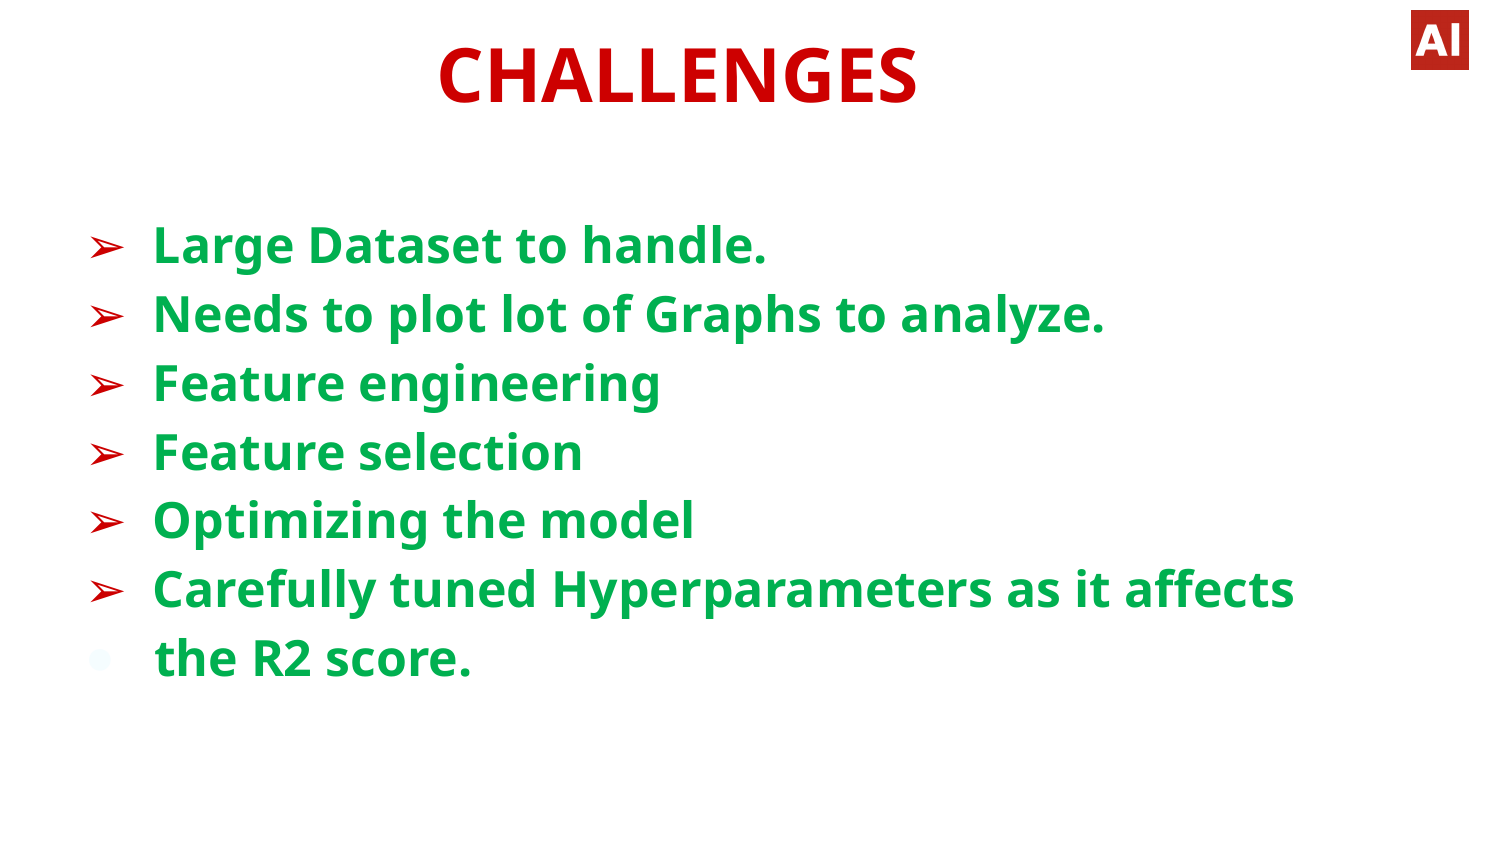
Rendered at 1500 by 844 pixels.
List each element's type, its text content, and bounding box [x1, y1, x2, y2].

list ➢ Large Dataset to handle. ➢ Needs to plot lot of Graphs to analyze. ➢ Feature engineering ➢ Feature selection ➢ Optimizing the model ➢ Carefully tuned Hyperparameters as it affects the R2 score. [51, 189, 1449, 750]
title CHALLENGES [51, 12, 1398, 106]
picture [1411, 10, 1469, 70]
